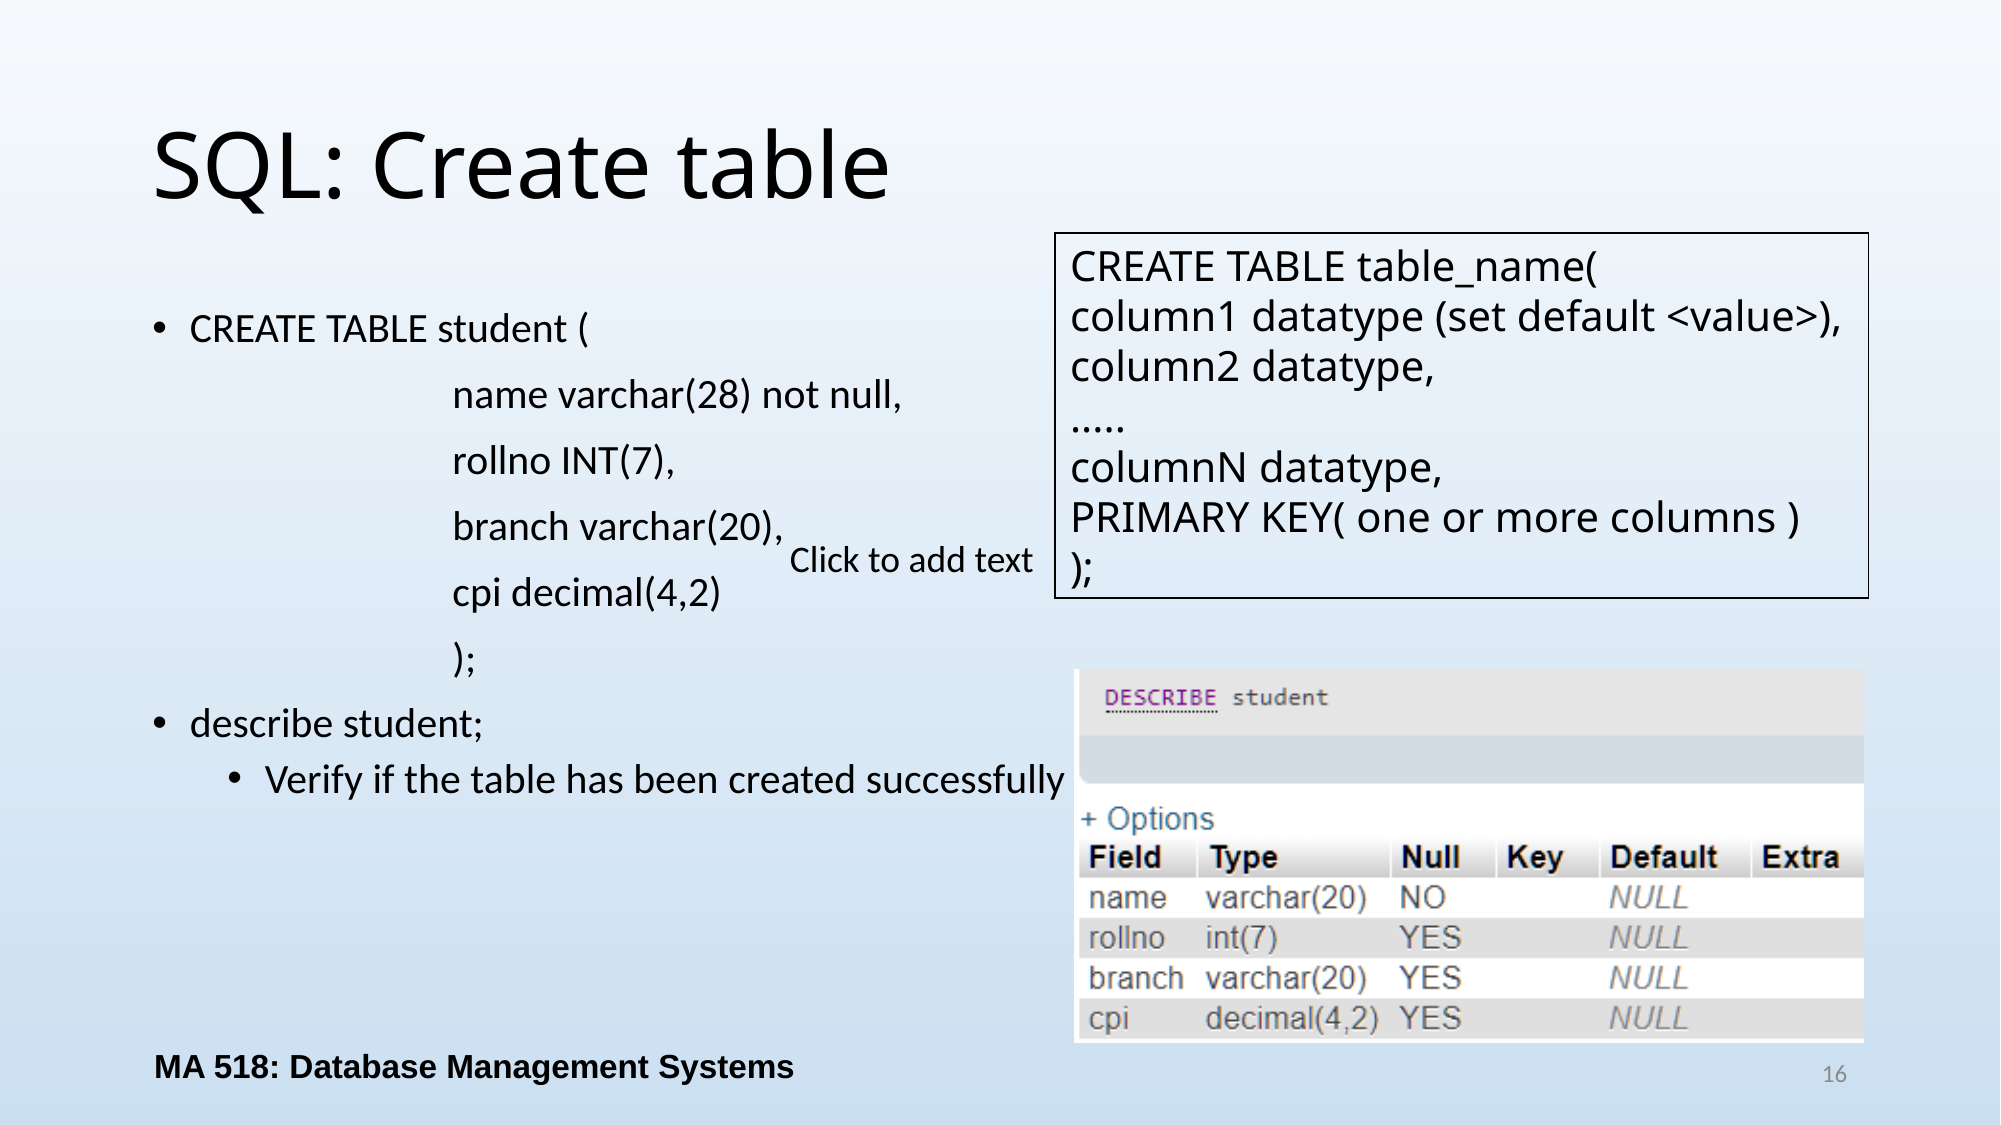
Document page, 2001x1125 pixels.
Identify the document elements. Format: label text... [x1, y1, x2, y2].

footer MA 518: Database Management Systems [137, 1035, 813, 1096]
title SQL: Create table [137, 59, 1863, 278]
text_box CREATE TABLE table_name( column1 datatype (set default <value>), column2 datatype, ..... columnN datatype, PRIMARY KEY( one or more columns ) ); [1055, 232, 1869, 598]
text_box [205, 231, 1206, 292]
picture [1074, 669, 1864, 1043]
text_box Click to add text [774, 527, 1225, 588]
slide_number 16 [1412, 1043, 1863, 1103]
list CREATE TABLE student ( name varchar(28) not null, rollno INT(7), branch varchar(20), cpi decimal(4,2) ); describe student; Verify if the table has been created successfully [137, 299, 1863, 1014]
